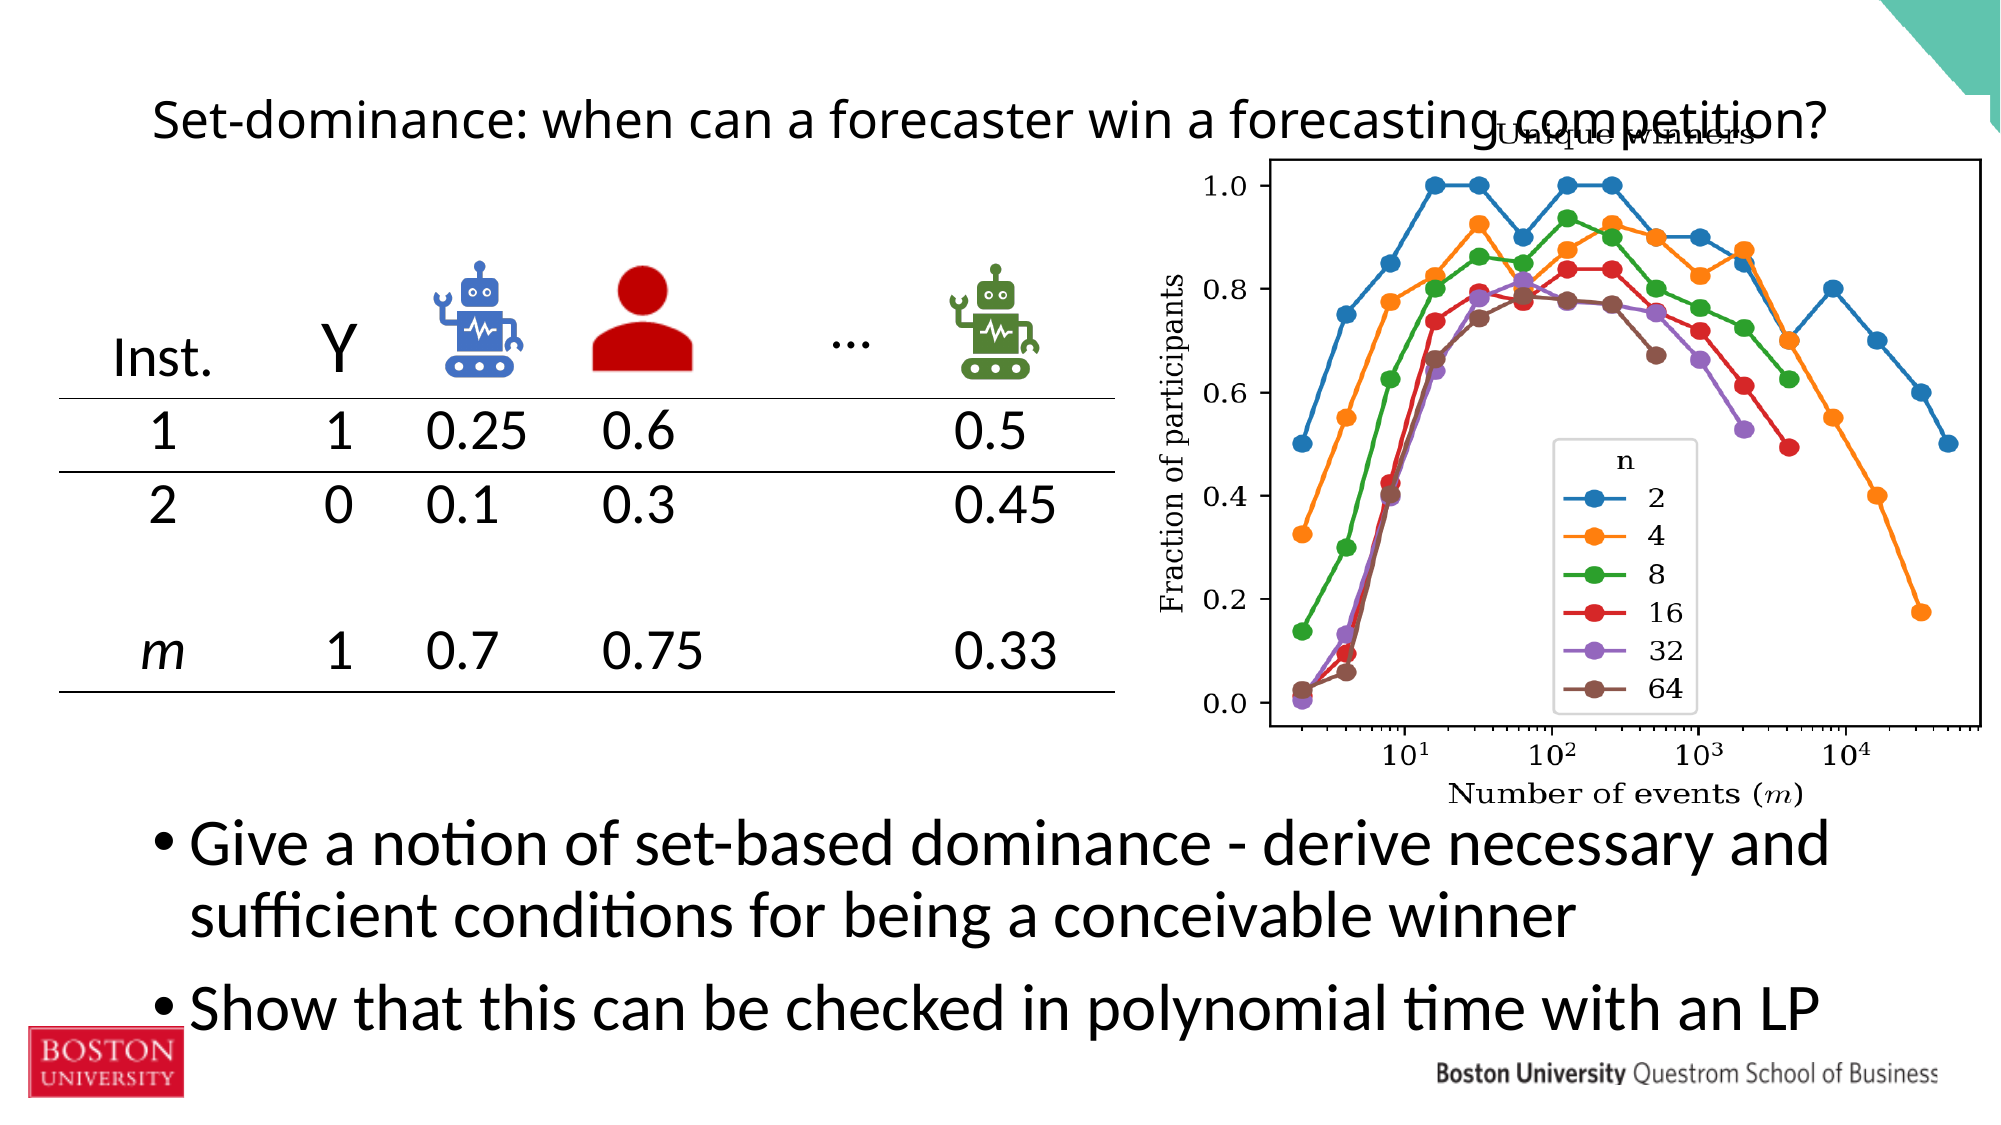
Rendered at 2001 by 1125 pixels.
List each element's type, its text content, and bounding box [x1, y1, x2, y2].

picture [1133, 0, 2001, 837]
picture [411, 252, 549, 390]
title Set-dominance: when can a forecaster win a forecasting competition? [137, 59, 1863, 185]
picture [568, 244, 719, 382]
list Give a notion of set-based dominance - derive necessary and sufficient conditions for being a conceivable winner Show that this can be checked in polynomial time with an LP [137, 207, 1912, 1066]
picture [927, 255, 1064, 392]
